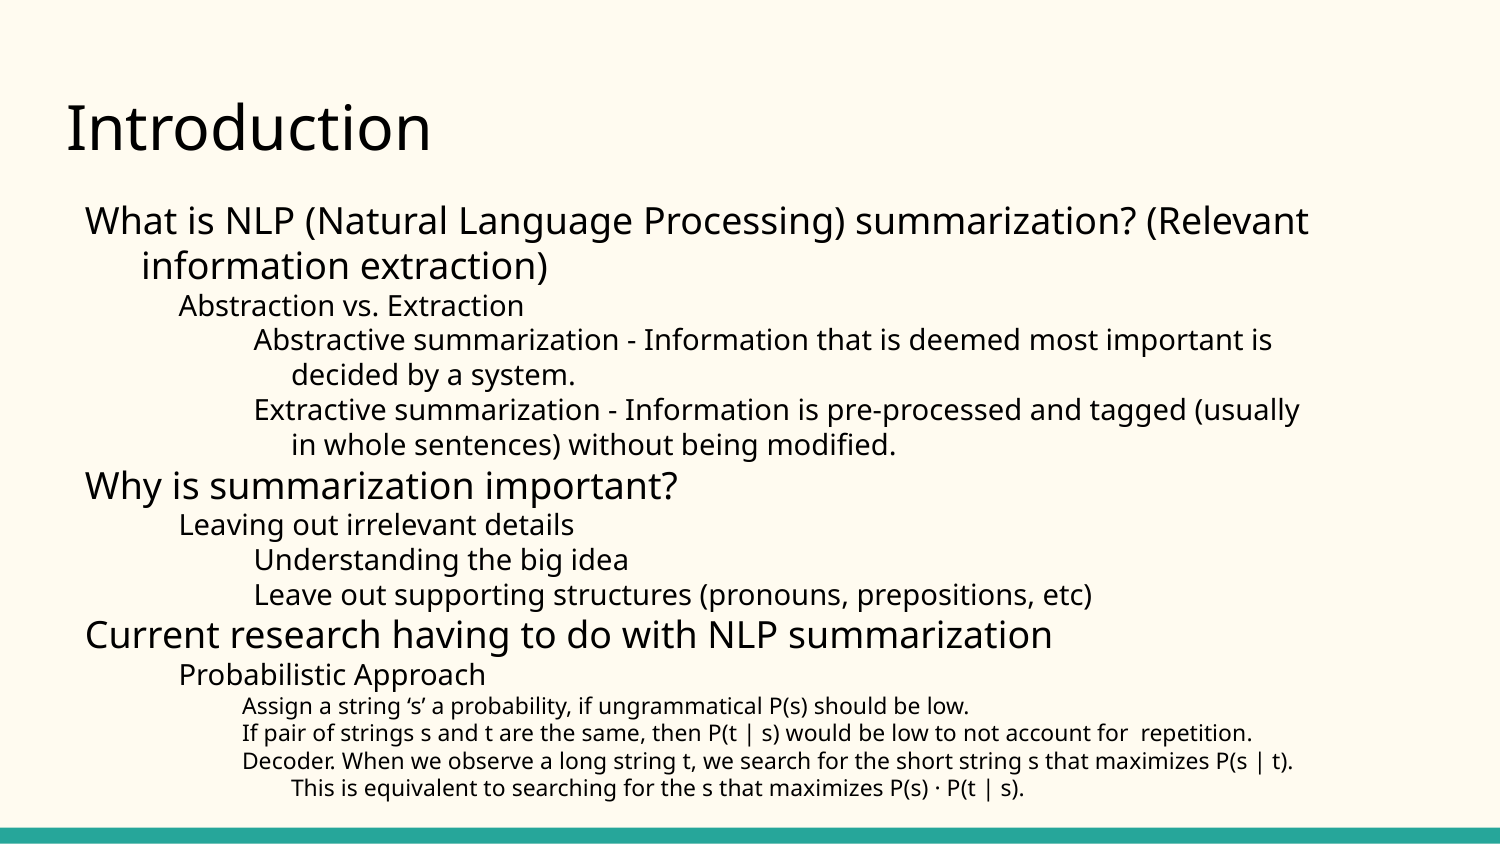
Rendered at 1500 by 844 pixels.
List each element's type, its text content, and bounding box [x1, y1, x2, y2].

text_box What is NLP (Natural Language Processing) summarization? (Relevant information extraction) Abstraction vs. Extraction Abstractive summarization - Information that is deemed most important is decided by a system. Extractive summarization - Information is pre-processed and tagged (usually in whole sentences) without being modified. Why is summarization important? Leaving out irrelevant details Understanding the big idea Leave out supporting structures (pronouns, prepositions, etc) Current research having to do with NLP summarization Probabilistic Approach Assign a string ‘s’ a probability, if ungrammatical P(s) should be low. If pair of strings s and t are the same, then P(t | s) would be low to not account for repetition. Decoder. When we observe a long string t, we search for the short string s that maximizes P(s | t). This is equivalent to searching for the s that maximizes P(s) · P(t | s). [51, 181, 1340, 791]
title Introduction [51, 72, 1449, 174]
